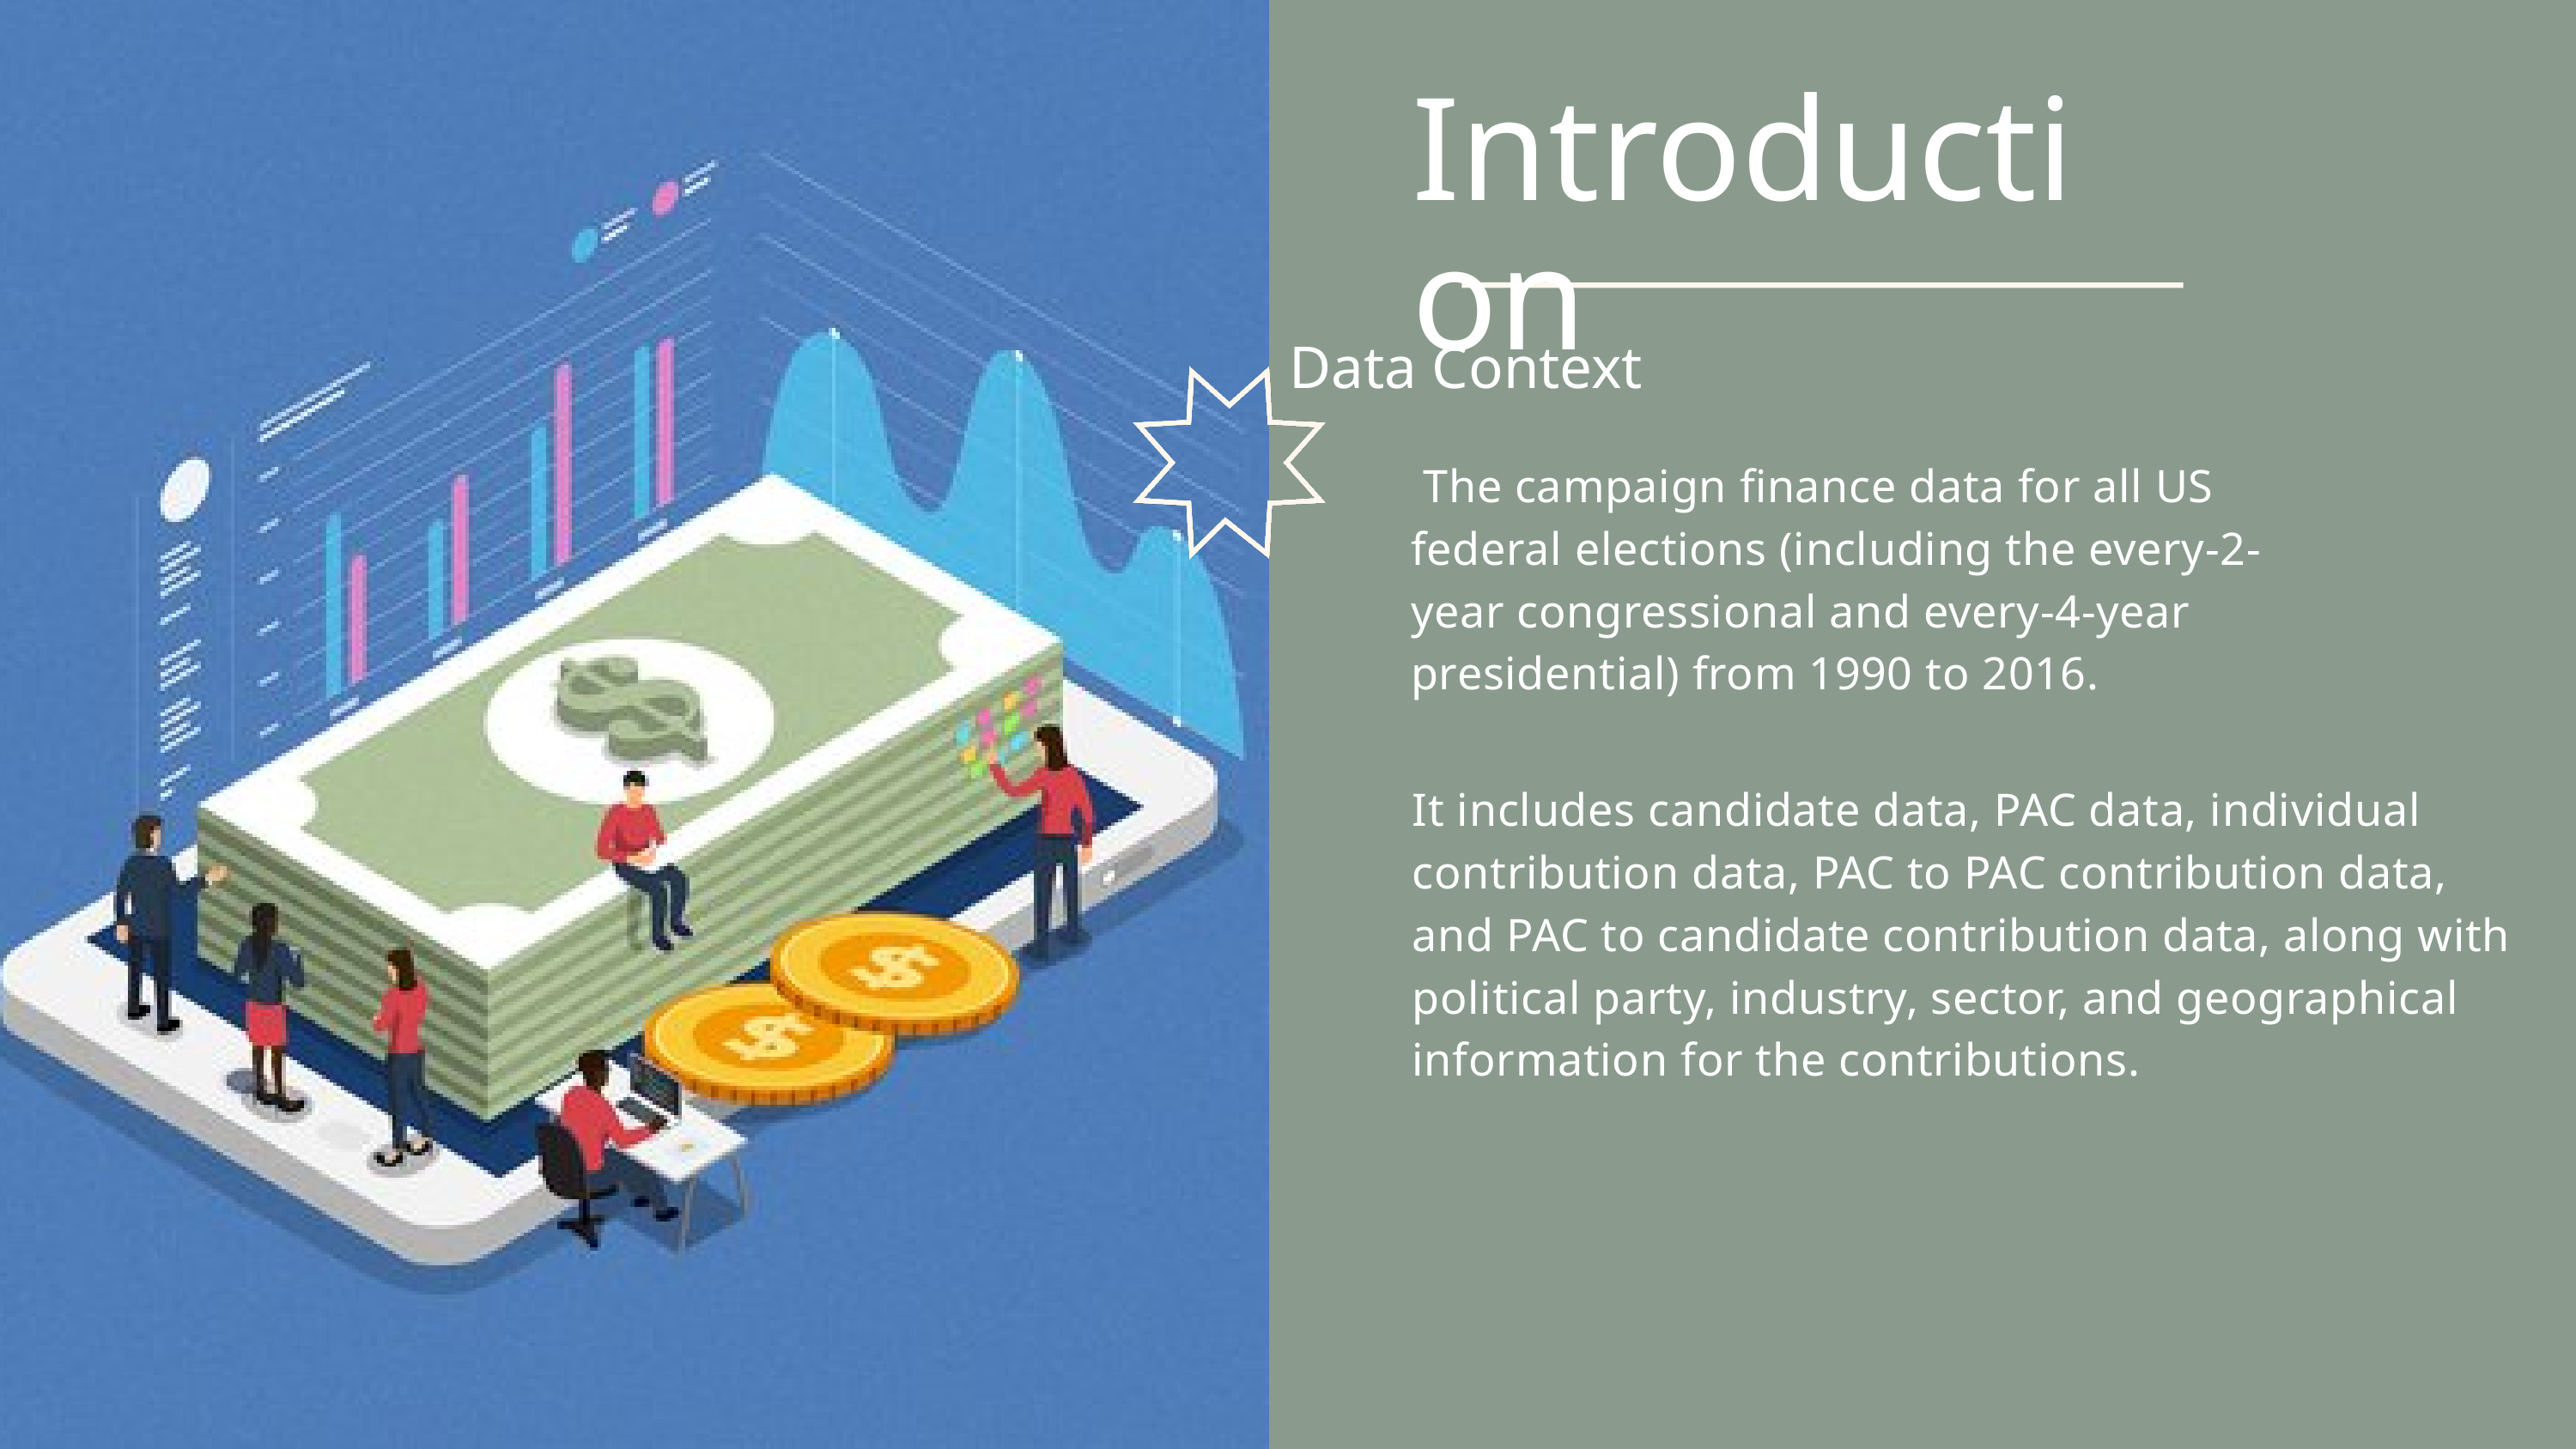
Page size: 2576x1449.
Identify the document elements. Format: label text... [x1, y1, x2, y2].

text_box [0, 0, 1269, 1449]
text_box It includes candidate data, PAC data, individual contribution data, PAC to PAC contribution data, and PAC to candidate contribution data, along with political party, industry, sector, and geographical information for the contributions. [1412, 772, 2527, 1086]
text_box The campaign finance data for all US federal elections (including the every-2-year congressional and every-4-year presidential) from 1990 to 2016. [1411, 448, 2271, 762]
text_box Data Context [1289, 339, 1658, 462]
text_box Introduction [1412, 80, 2135, 379]
text_box [1133, 366, 1326, 560]
